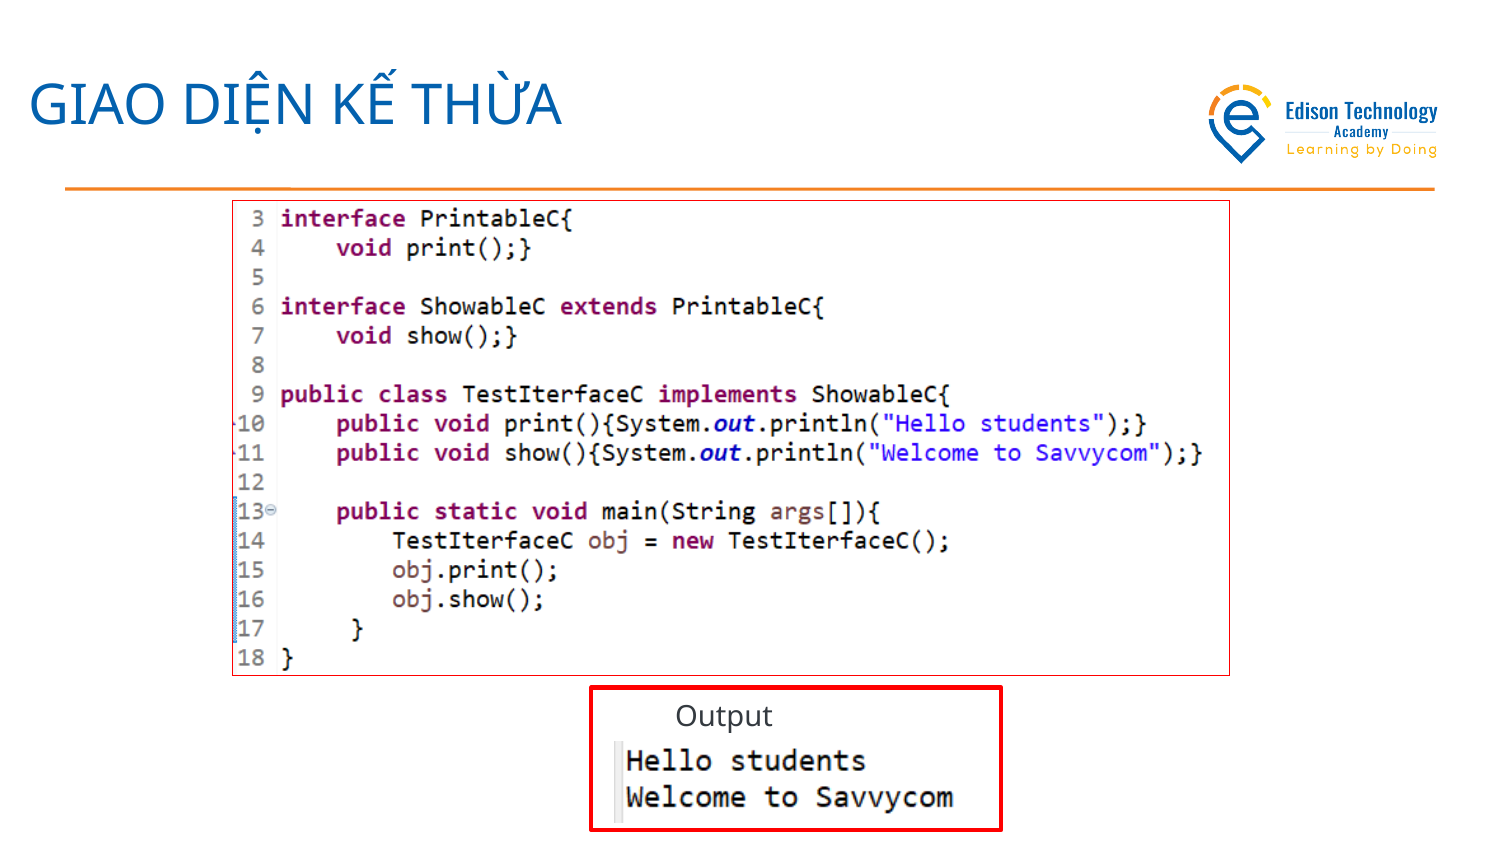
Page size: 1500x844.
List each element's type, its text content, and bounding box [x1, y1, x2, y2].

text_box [590, 687, 1002, 831]
picture [1147, 83, 1500, 167]
title GIAO DIỆN KẾ THỪA [13, 56, 1412, 151]
picture [232, 199, 1231, 676]
